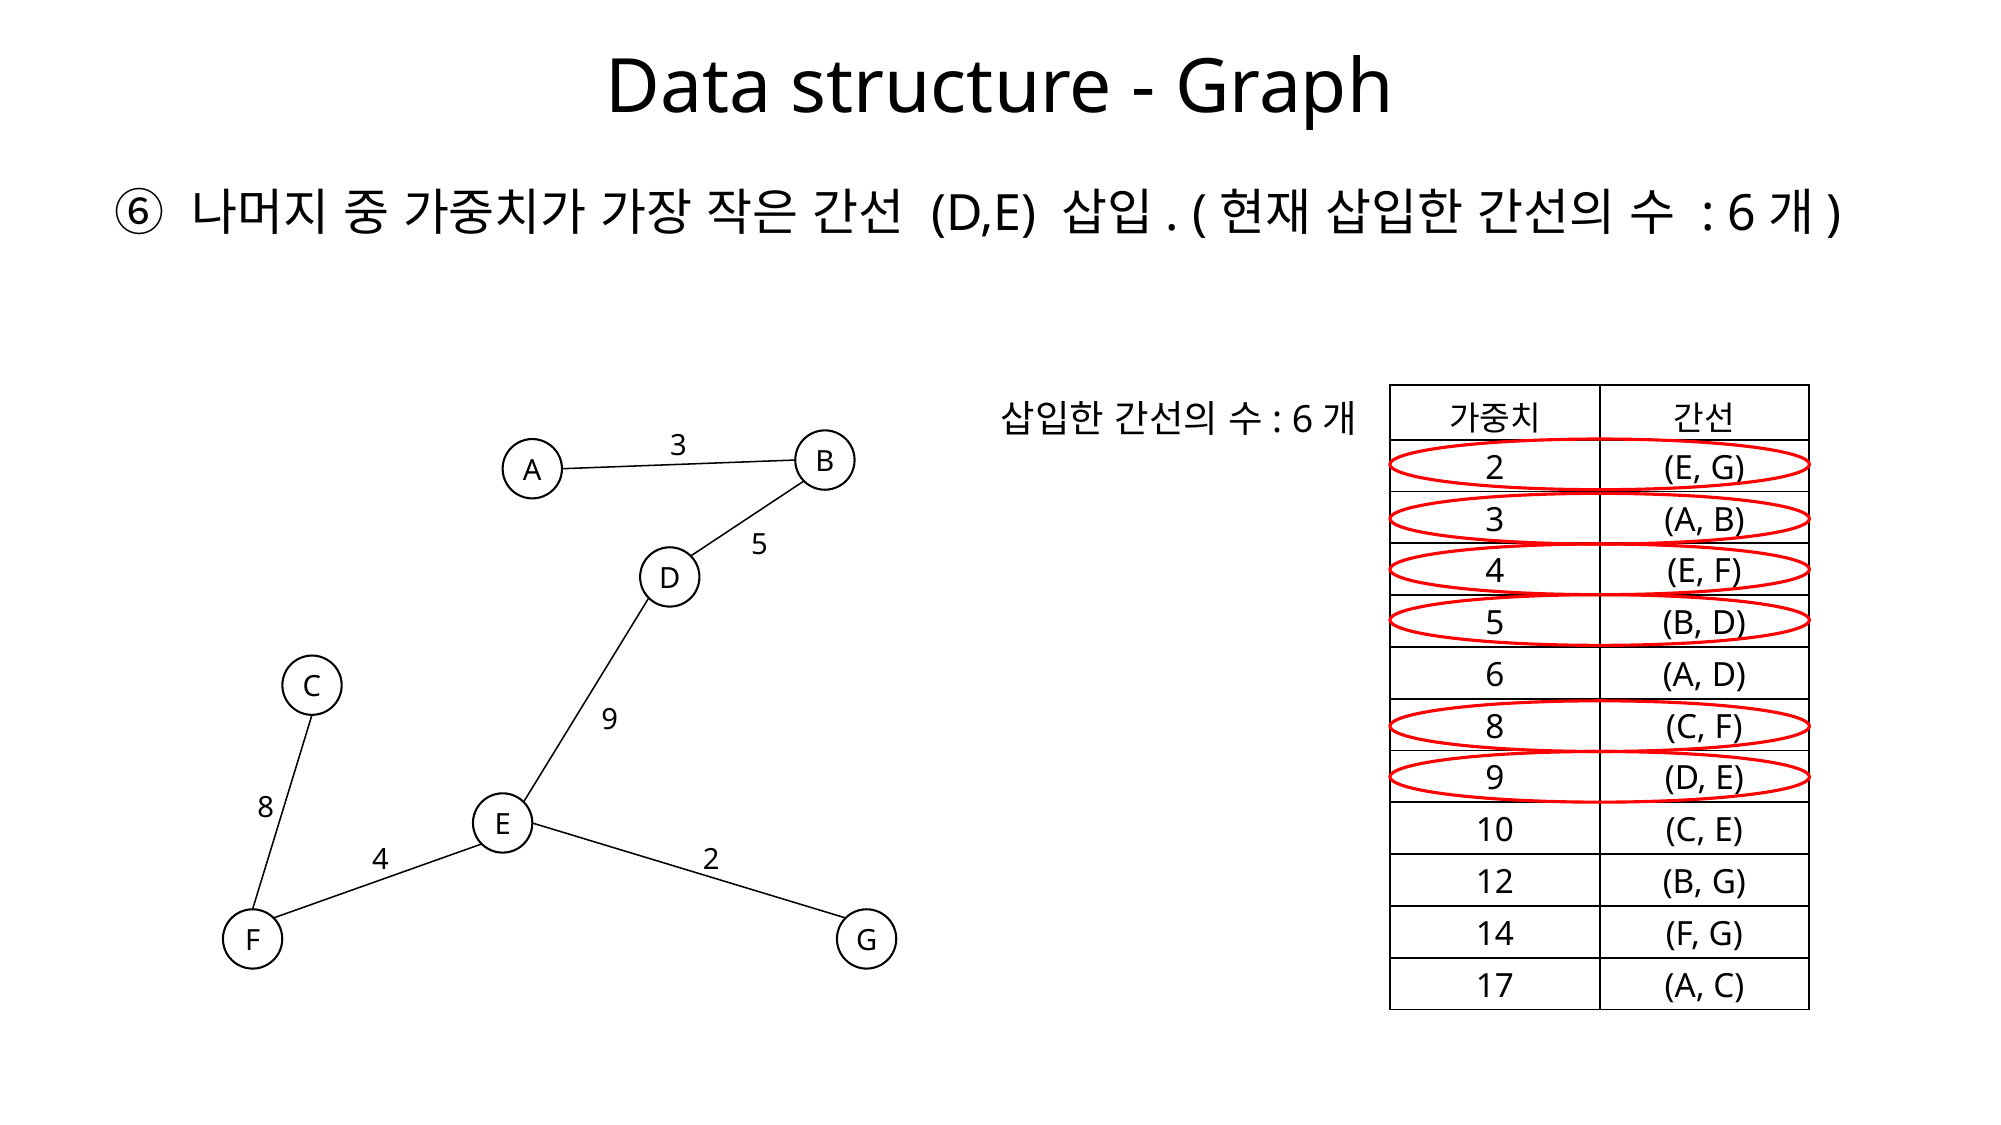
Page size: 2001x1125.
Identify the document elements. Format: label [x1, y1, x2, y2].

table_header [1601, 386, 1808, 439]
table_cell [1391, 471, 1522, 491]
table_cell [1677, 492, 1808, 512]
table_cell [1601, 959, 1808, 1009]
table_cell [1391, 576, 1489, 594]
text_box [1387, 436, 1812, 648]
table_cell [1391, 544, 1499, 563]
text_box [985, 387, 1378, 448]
table_cell [1678, 471, 1808, 491]
table_cell [1601, 907, 1808, 957]
list [99, 172, 1921, 1024]
table_cell [1601, 648, 1808, 698]
table_cell [1601, 855, 1808, 905]
table_cell [1391, 700, 1512, 720]
table_cell [1601, 803, 1808, 853]
table_cell [1391, 733, 1479, 750]
table_cell [1693, 751, 1808, 770]
table_cell [1391, 751, 1506, 770]
table_header [1391, 386, 1599, 439]
table_cell [1391, 596, 1481, 613]
table_cell [1721, 733, 1808, 750]
table_cell [1391, 441, 1473, 458]
table_cell [1717, 784, 1808, 801]
text_box [222, 418, 897, 969]
table_cell [1391, 648, 1599, 698]
table_cell [1391, 803, 1599, 853]
table_cell [1391, 627, 1509, 646]
table_cell [1727, 526, 1808, 542]
table_cell [1391, 907, 1599, 957]
table_cell [1711, 576, 1808, 594]
table_cell [1719, 596, 1808, 613]
text_box [1387, 698, 1812, 805]
table_cell [1391, 855, 1599, 905]
title [99, 19, 1900, 147]
table_cell [1391, 959, 1599, 1009]
table_cell [1391, 492, 1522, 512]
table_cell [1391, 783, 1483, 801]
table_cell [1391, 525, 1473, 542]
table_cell [1726, 441, 1808, 458]
table_cell [1690, 627, 1808, 646]
table_cell [1688, 700, 1808, 719]
table_cell [1701, 544, 1808, 563]
